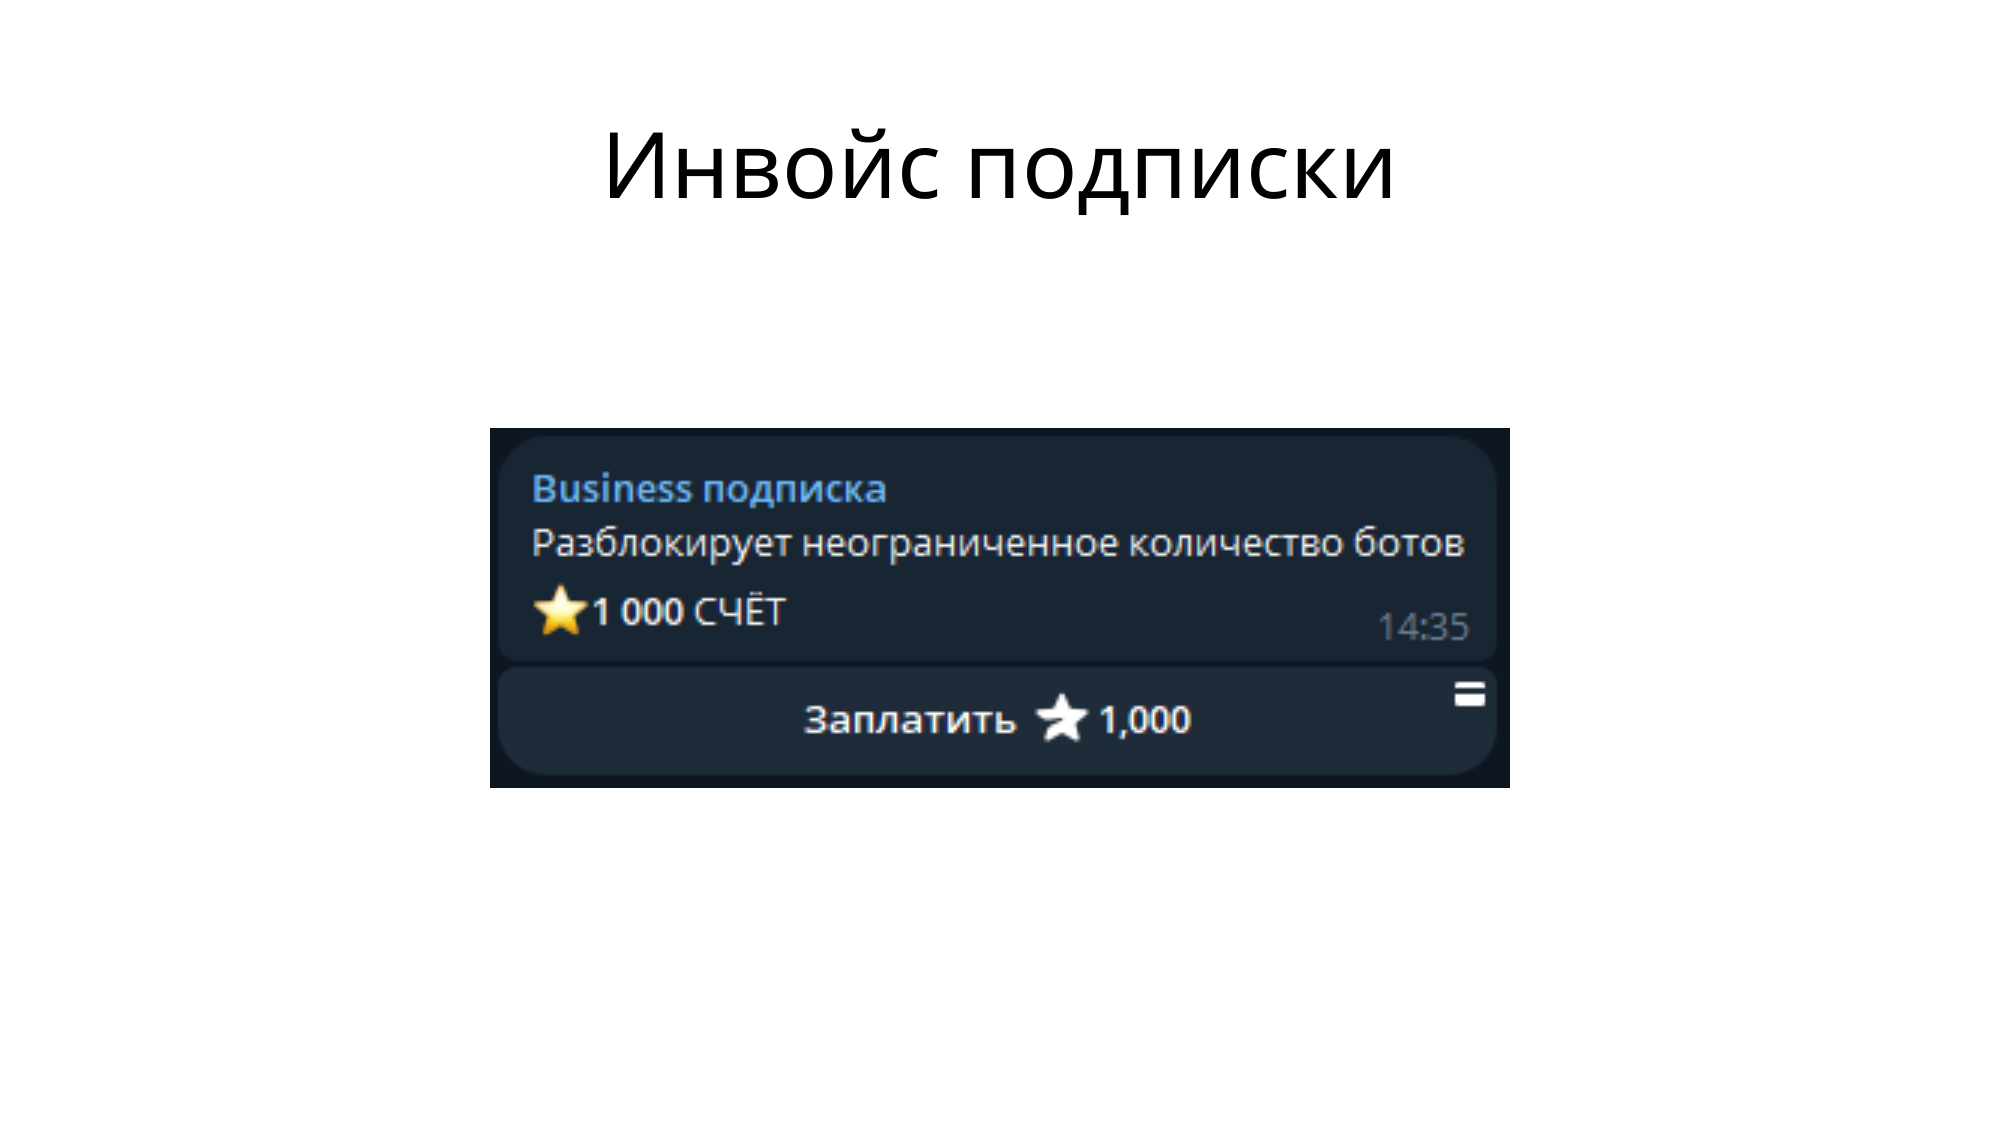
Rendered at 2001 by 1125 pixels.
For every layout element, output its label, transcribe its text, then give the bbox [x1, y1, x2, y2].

title Инвойс подписки [137, 59, 1863, 278]
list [490, 428, 1510, 788]
